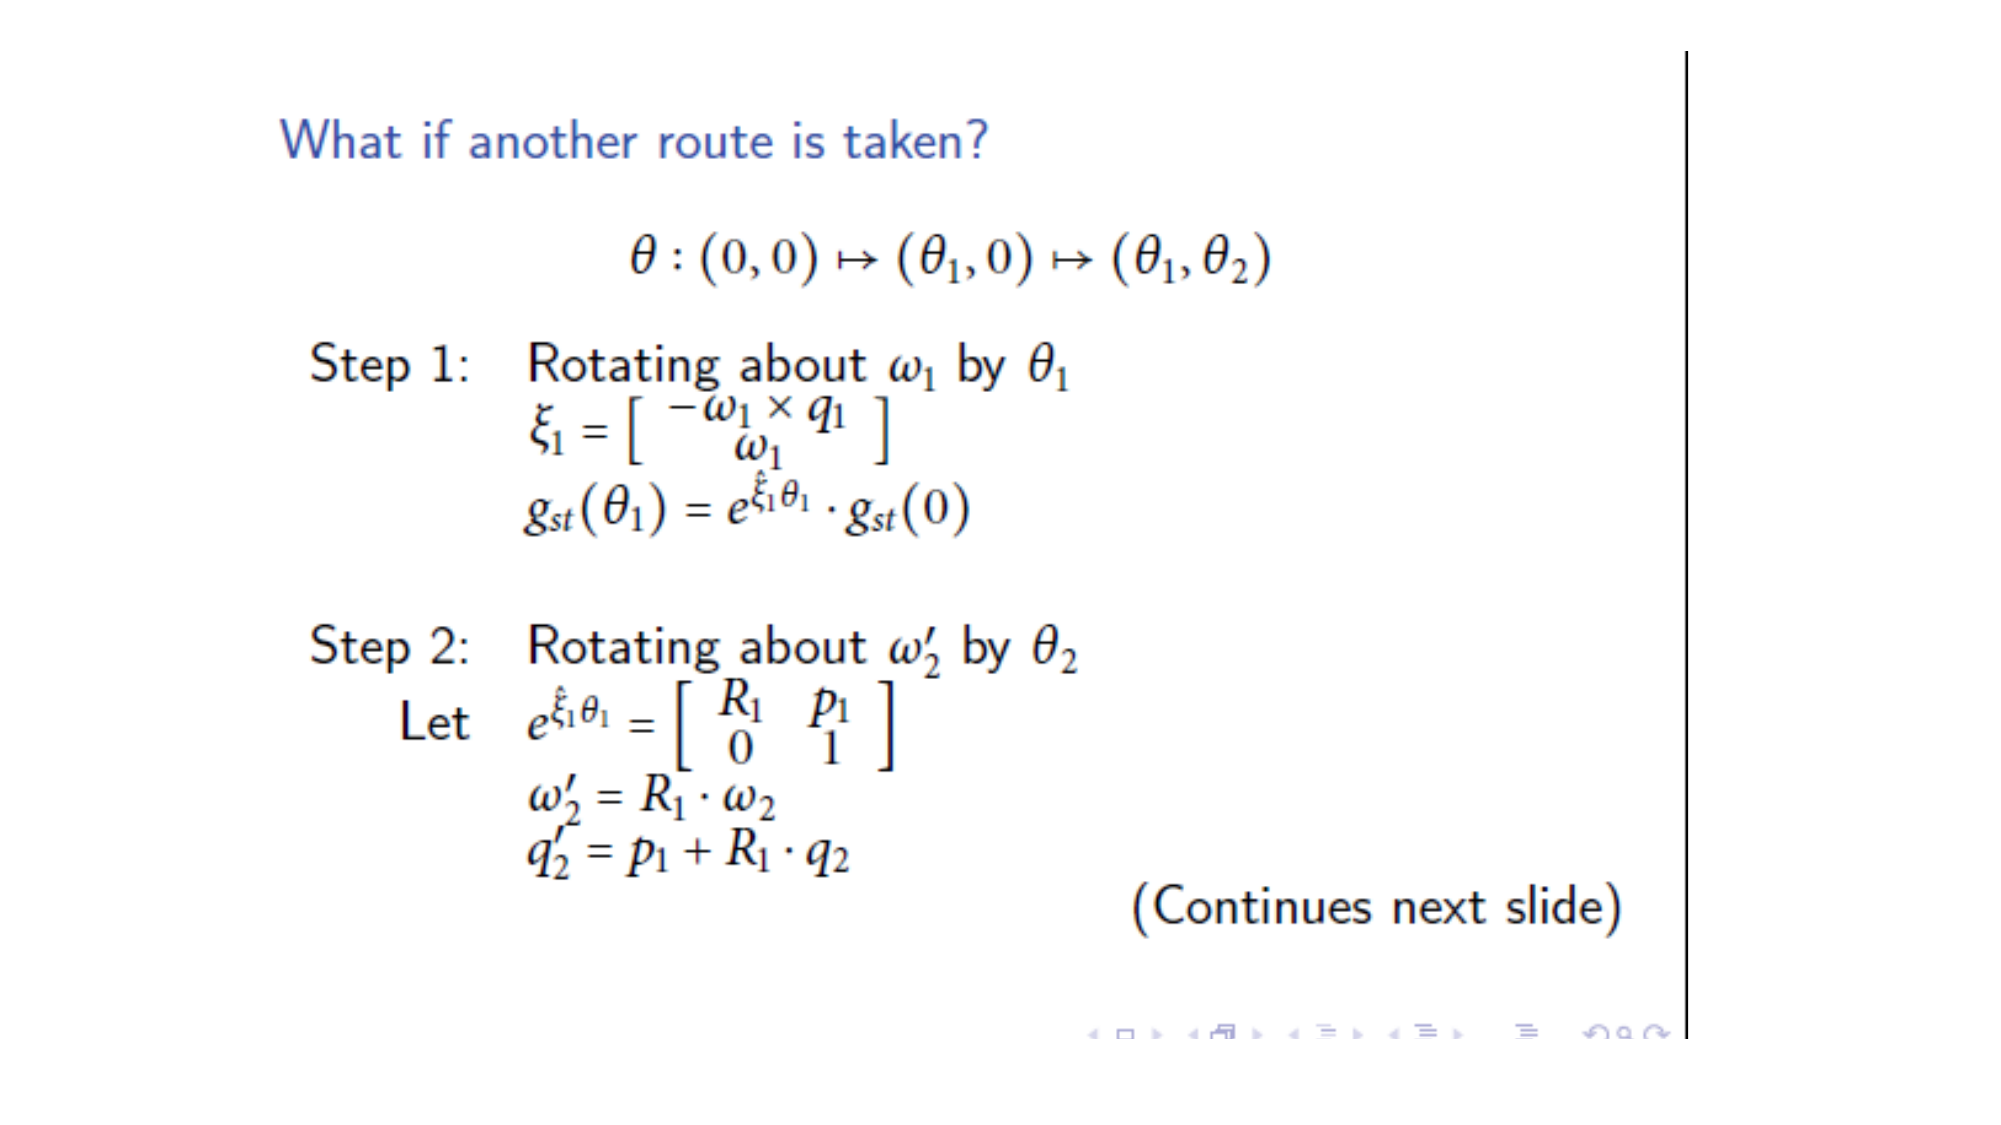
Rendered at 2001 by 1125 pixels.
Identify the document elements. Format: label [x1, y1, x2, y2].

picture [261, 51, 1689, 1039]
